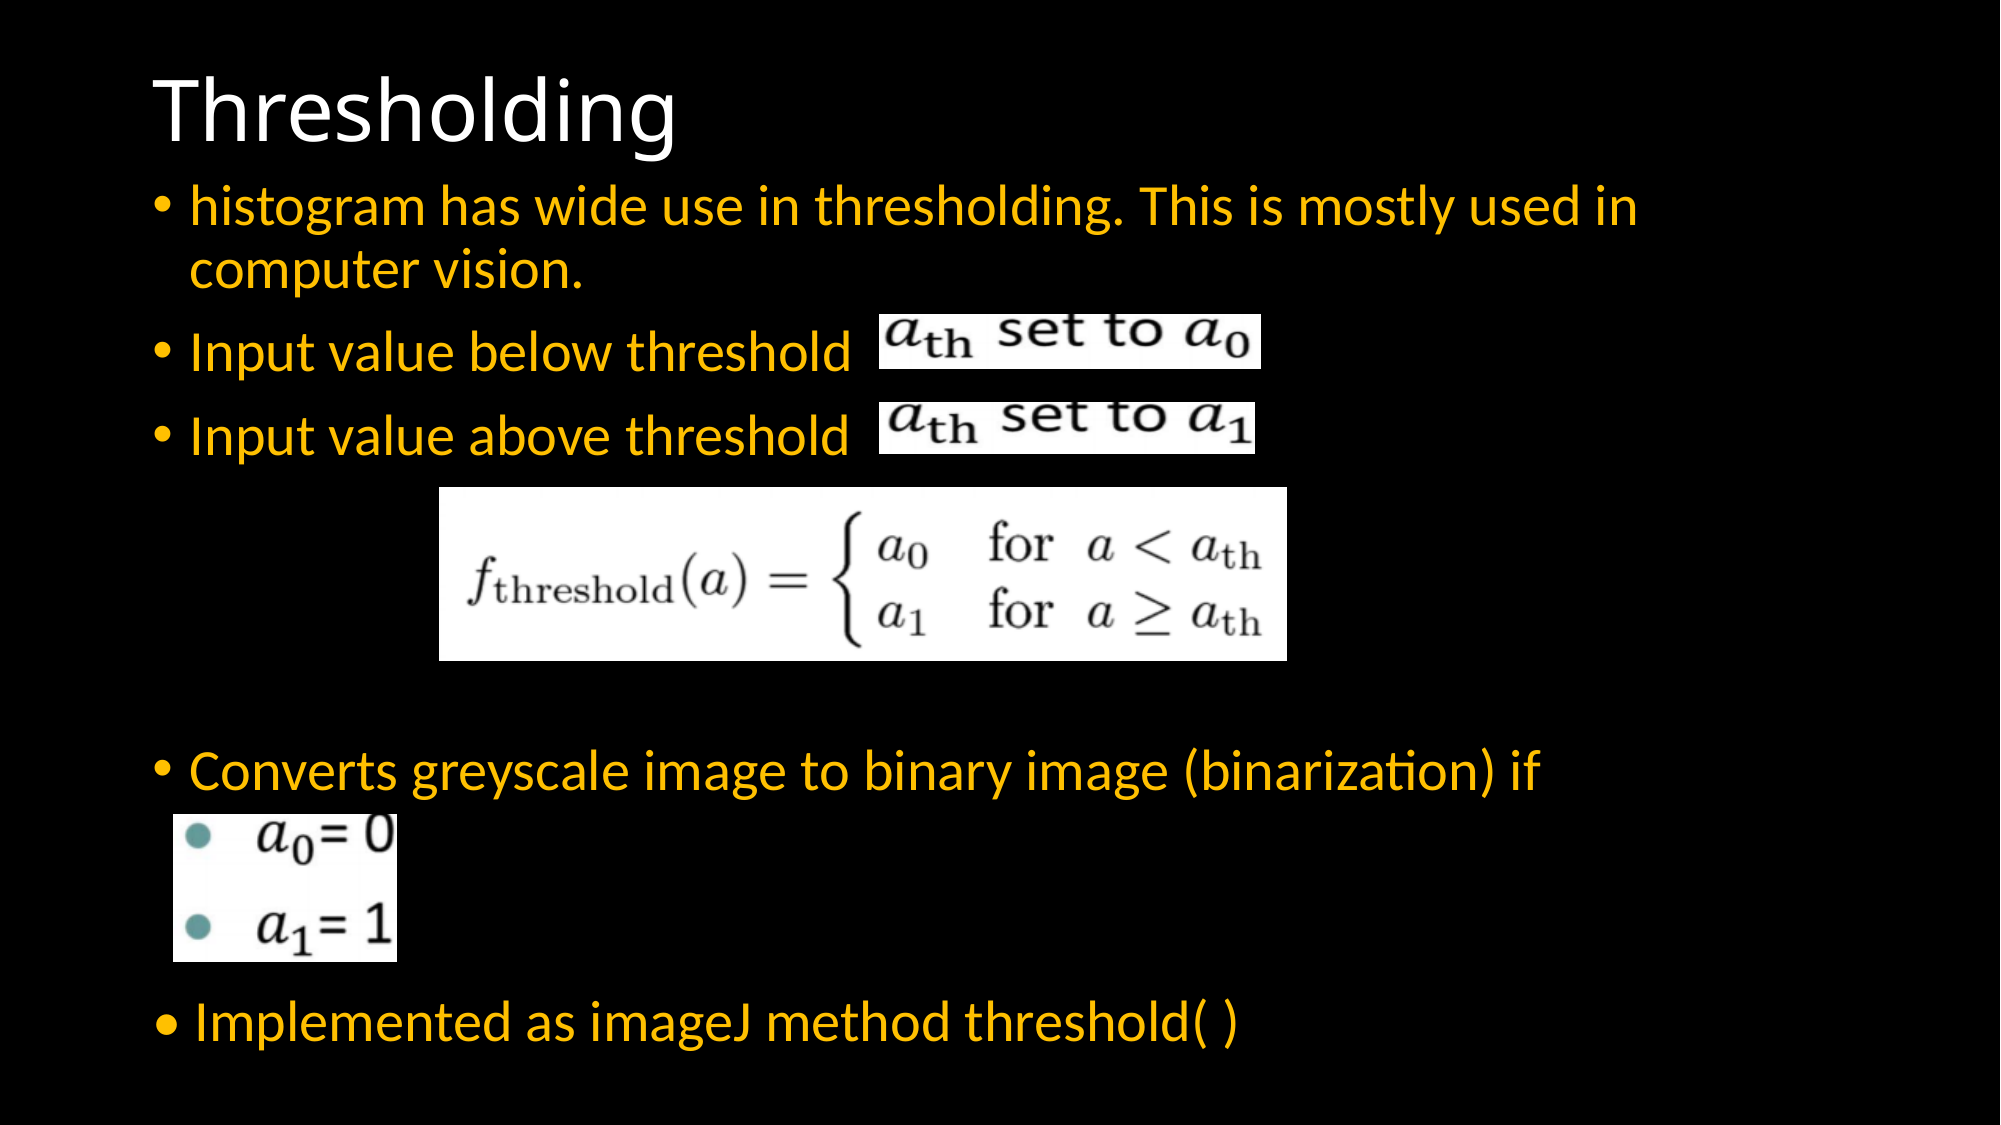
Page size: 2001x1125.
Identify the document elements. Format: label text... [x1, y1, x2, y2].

picture [439, 487, 1287, 661]
title Thresholding [137, 59, 1863, 167]
list histogram has wide use in thresholding. This is mostly used in computer vision. Input value below threshold Input value above threshold Converts greyscale image to binary image (binarization) if • Implemented as imageJ method threshold( ) [137, 167, 1863, 1082]
picture [879, 402, 1255, 454]
picture [879, 314, 1261, 369]
picture [173, 814, 397, 962]
